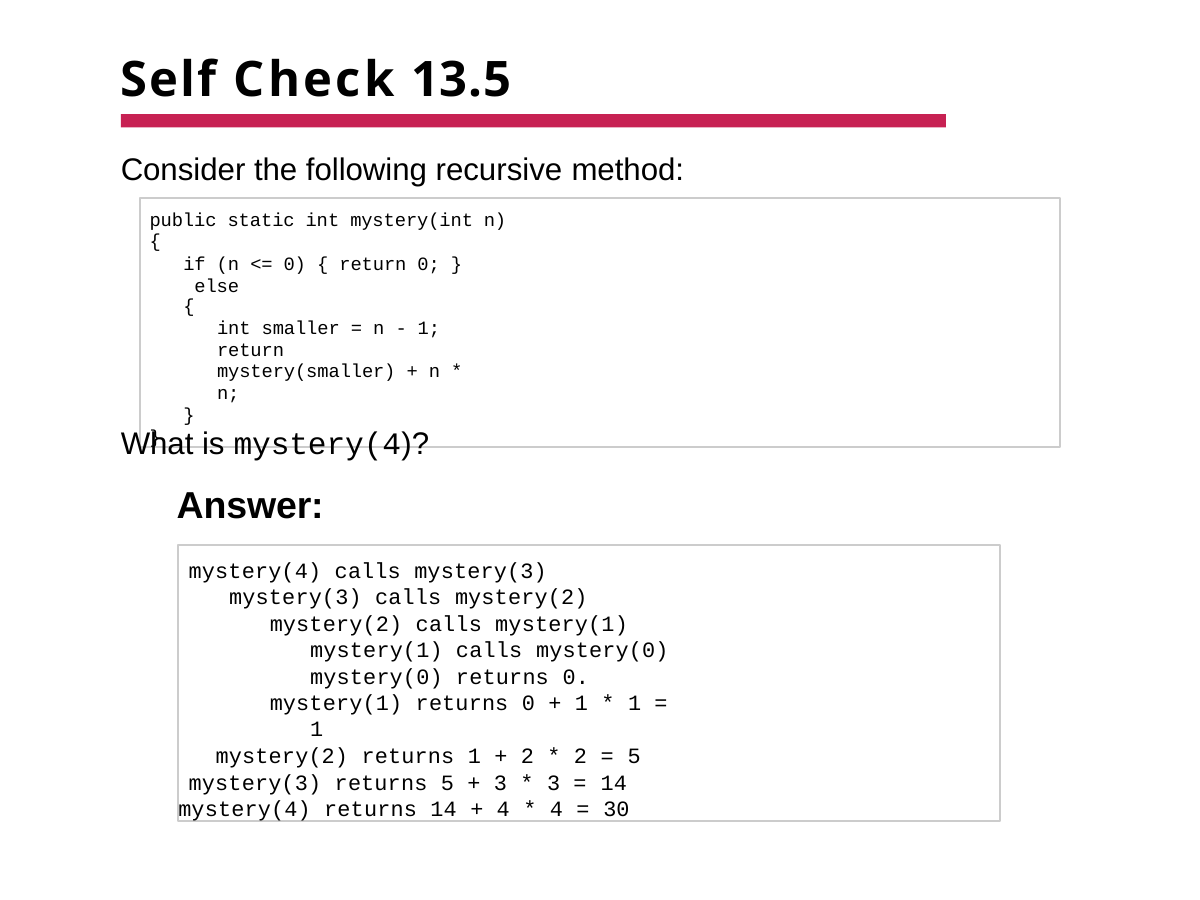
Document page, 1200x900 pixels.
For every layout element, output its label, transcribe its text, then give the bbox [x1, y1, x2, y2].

text_box Consider the following recursive method: [118, 149, 685, 188]
title Self Check 13.5 [118, 47, 1082, 198]
text_box mystery(4) calls mystery(3) mystery(3) calls mystery(2) mystery(2) calls mystery(1) mystery(1) calls mystery(0) mystery(0) returns 0. mystery(1) returns 0 + 1 * 1 = 1 mystery(2) returns 1 + 2 * 2 = 5 mystery(3) returns 5 + 3 * 3 = 14 mystery(4) returns 14 + 4 * 4 = 30 [178, 544, 1000, 822]
text_box public static int mystery(int n) { if (n <= 0) { return 0; } else { int smaller = n - 1; return mystery(smaller) + n * n; } } [140, 198, 1060, 447]
text_box What is mystery(4)? Answer: [118, 422, 432, 527]
